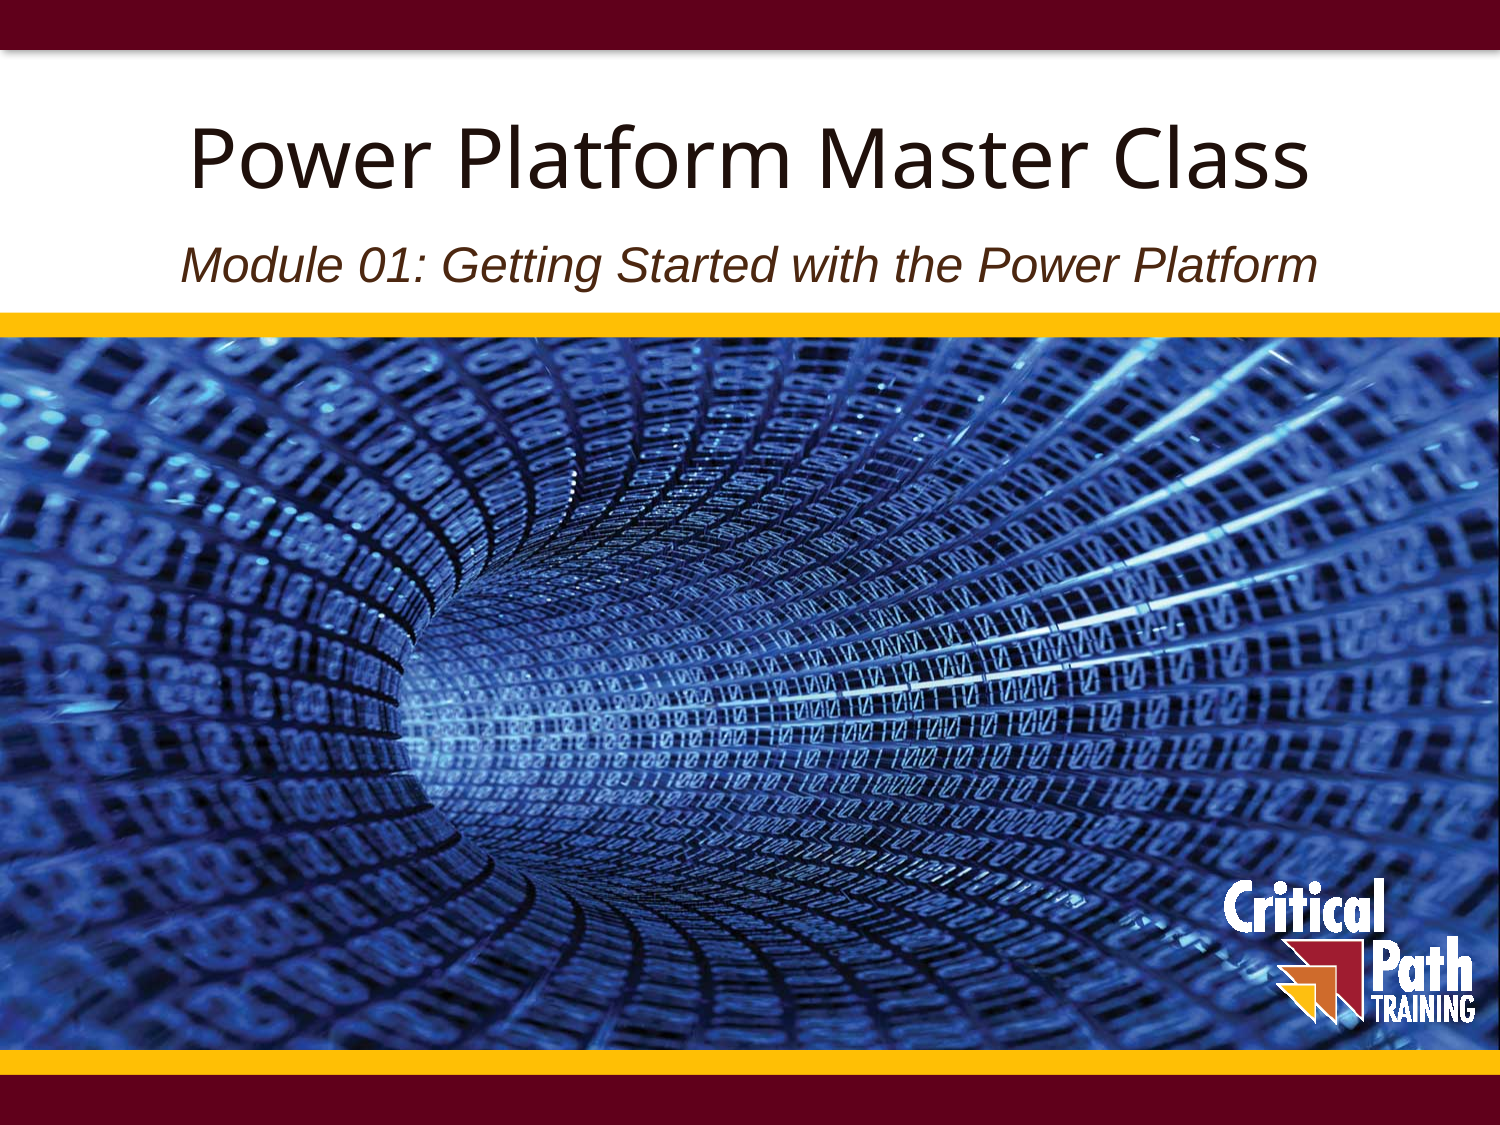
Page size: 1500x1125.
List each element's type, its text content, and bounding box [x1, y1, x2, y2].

title Power Platform Master Class [0, 50, 1500, 212]
picture [0, 338, 1500, 1050]
list Module 01: Getting Started with the Power Platform [0, 212, 1500, 313]
